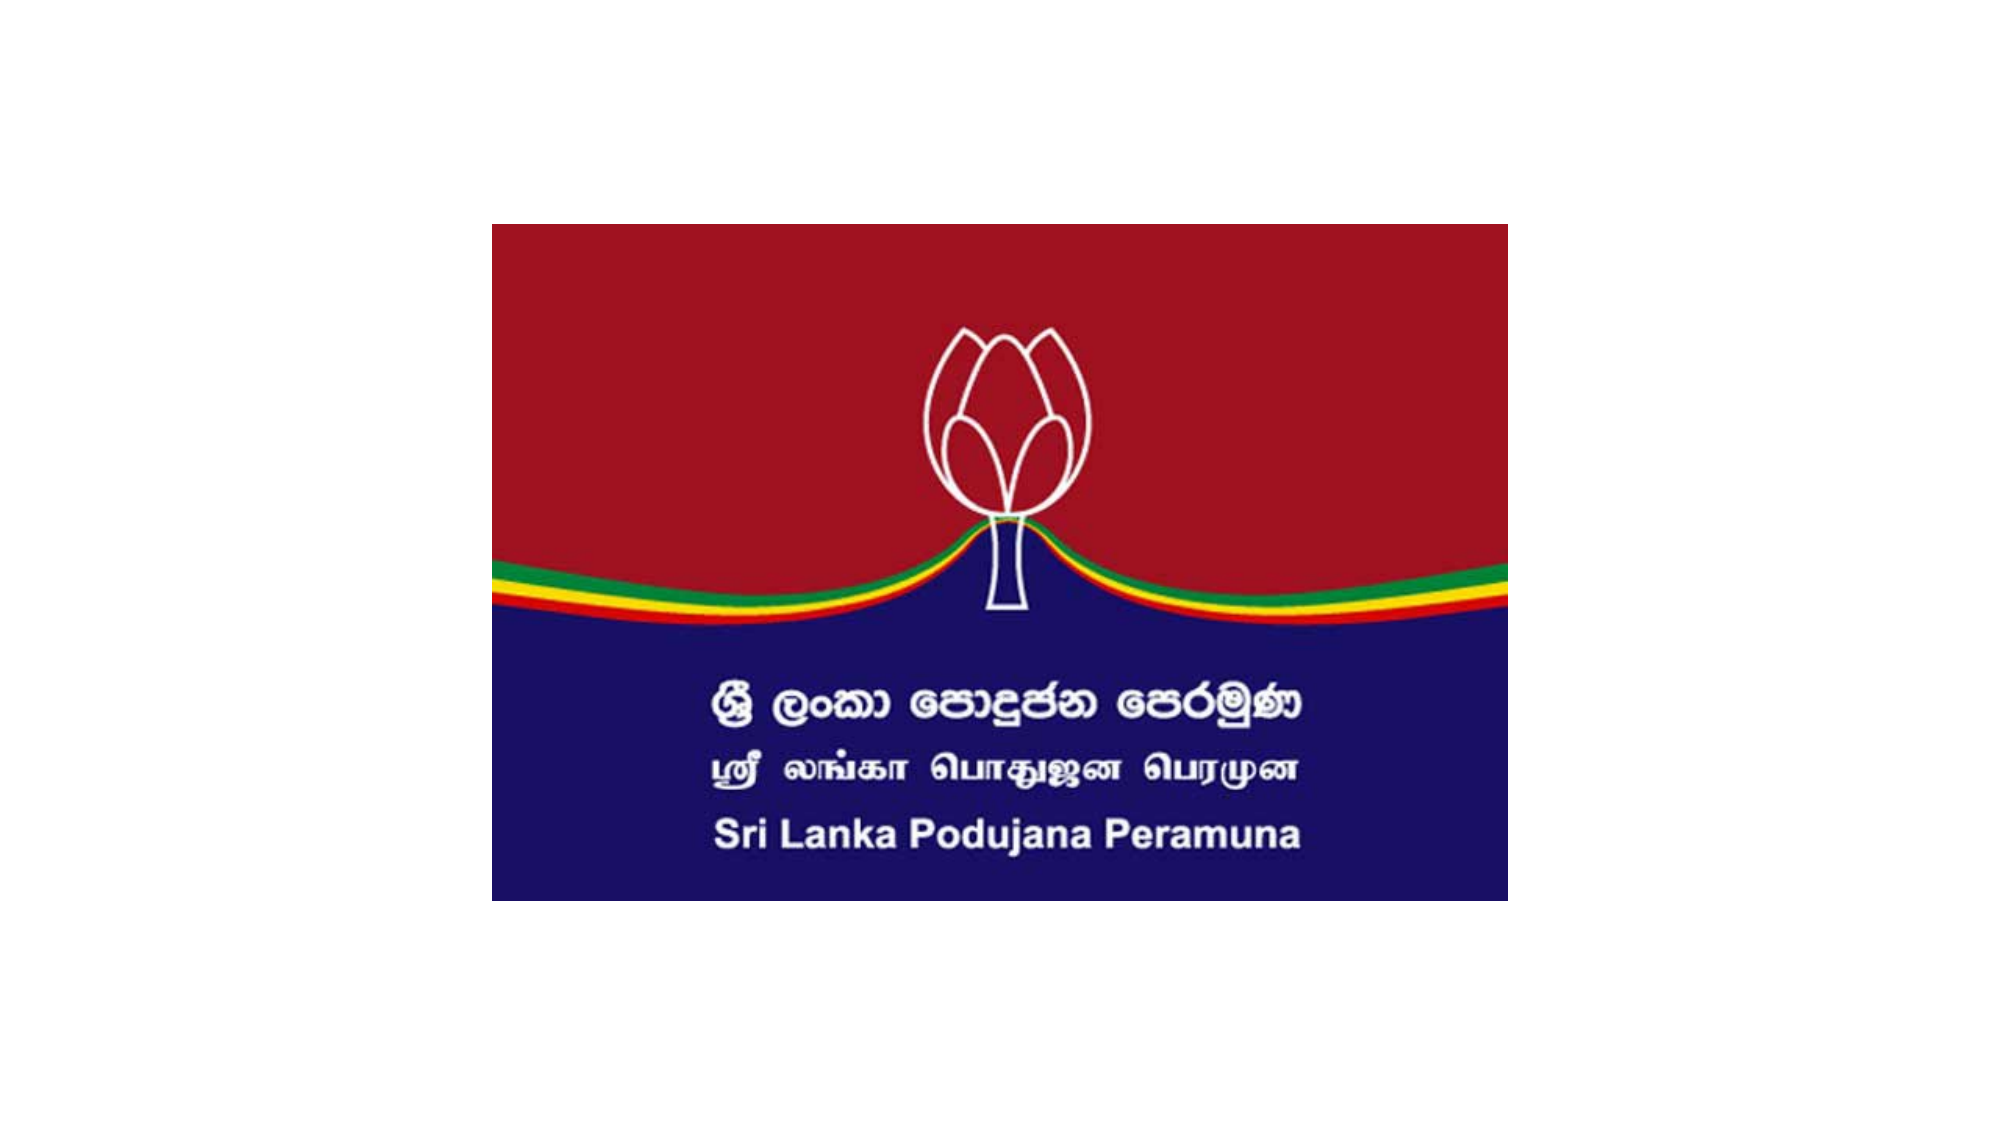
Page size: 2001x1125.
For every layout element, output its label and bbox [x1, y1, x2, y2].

picture [492, 224, 1508, 901]
